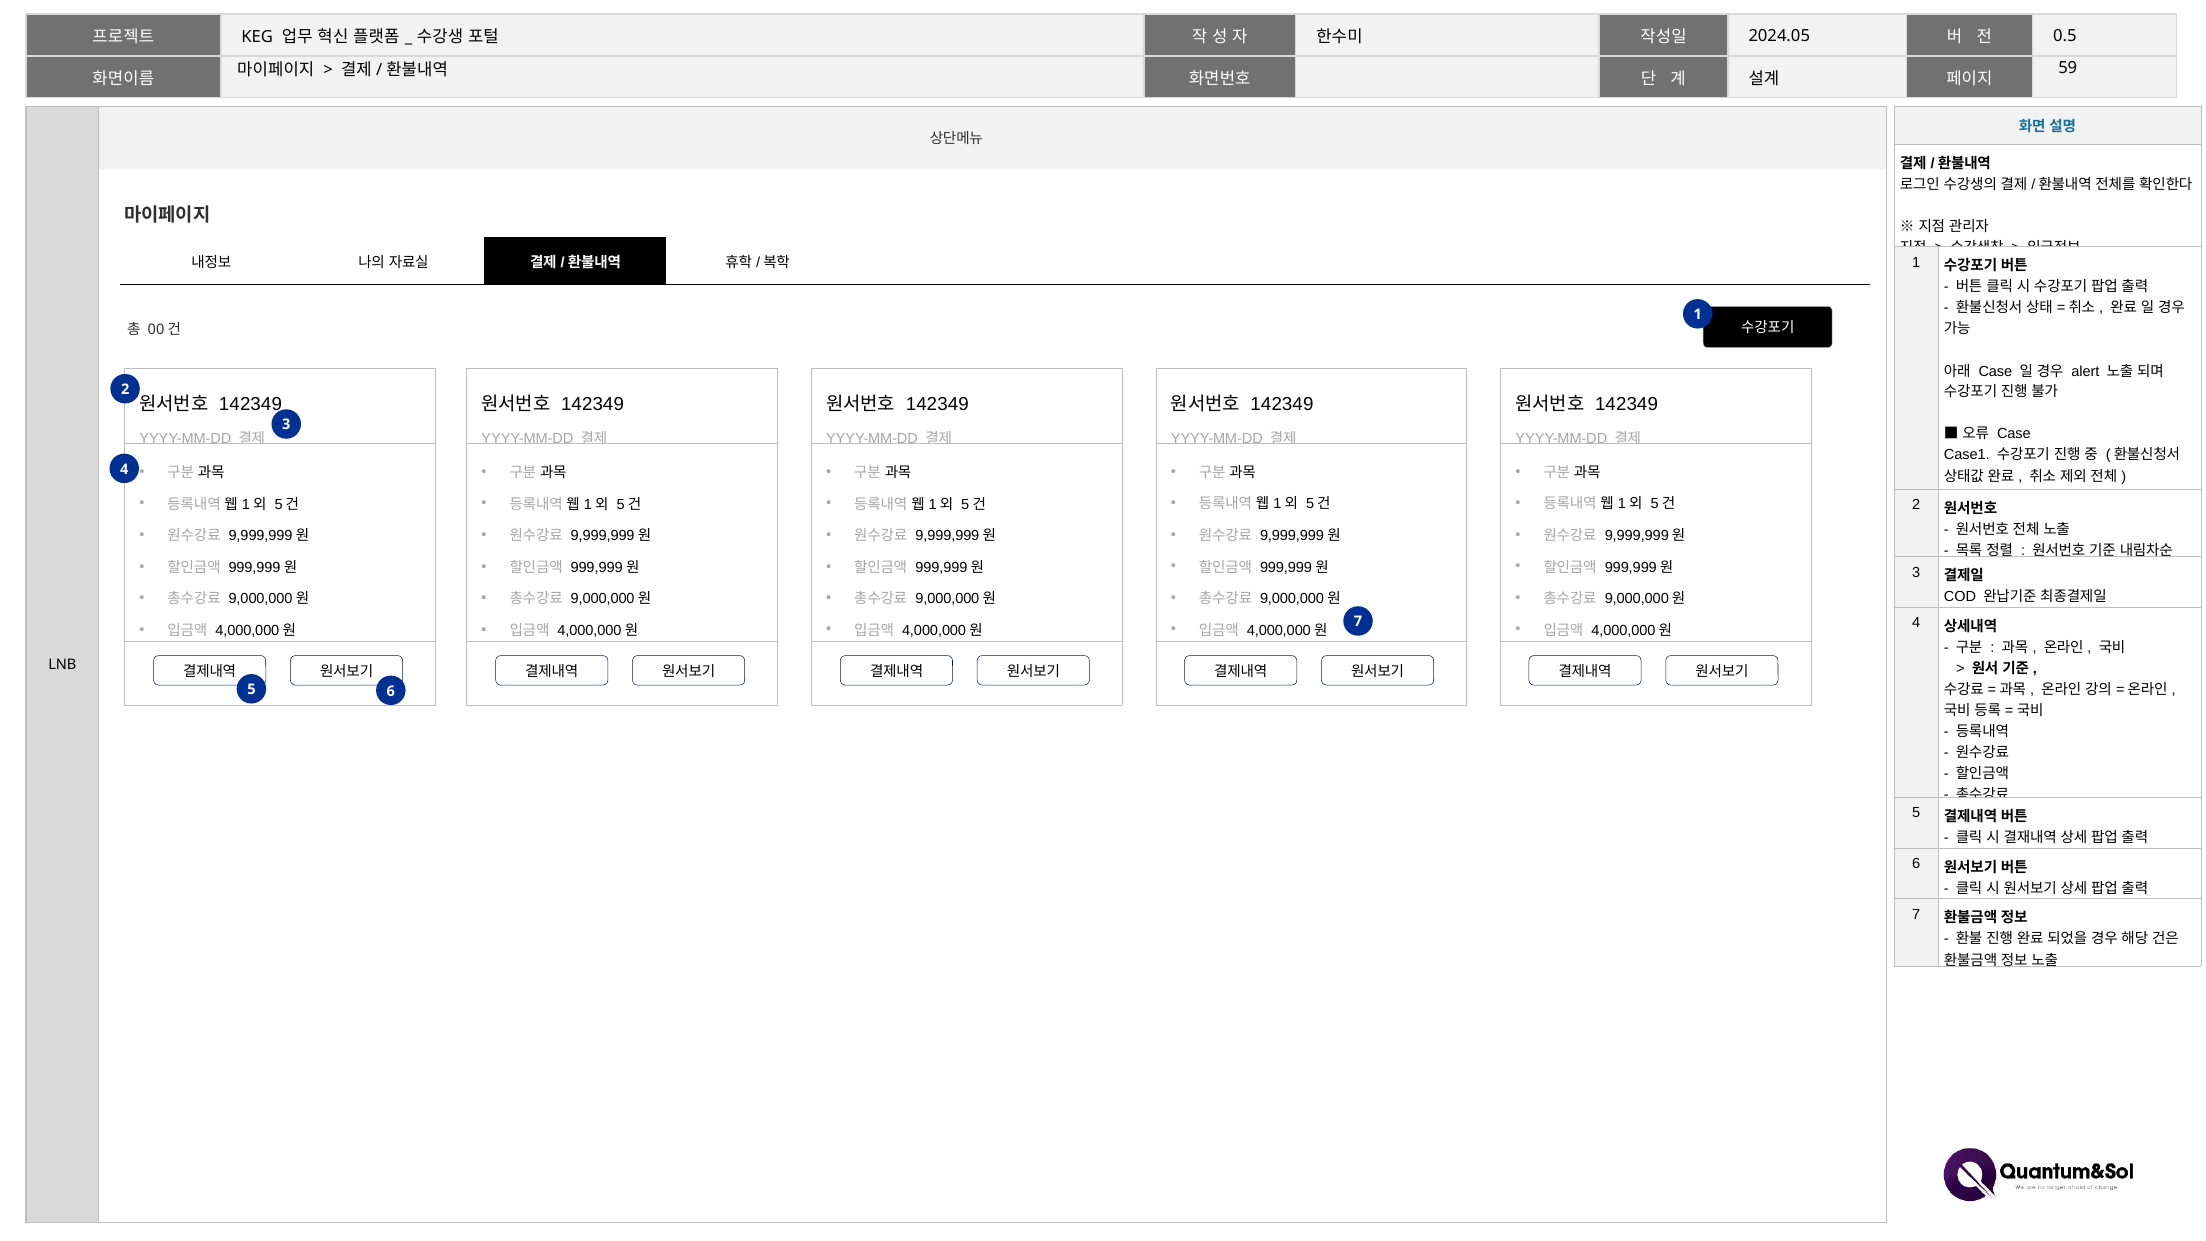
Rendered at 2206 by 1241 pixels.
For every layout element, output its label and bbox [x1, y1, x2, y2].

table_cell [1501, 444, 1811, 641]
table_cell [125, 642, 435, 705]
text_box [1682, 299, 1833, 348]
slide_number [2043, 56, 2152, 80]
text_box [288, 653, 406, 706]
table_cell [1895, 490, 1938, 556]
table_header [120, 237, 1870, 284]
table_header [1501, 369, 1811, 443]
table_header [1157, 369, 1466, 443]
text_box [124, 183, 422, 233]
table_cell [1895, 145, 2201, 246]
table_cell [1939, 490, 2201, 556]
table_cell [812, 642, 1122, 705]
text_box [151, 653, 268, 704]
table_cell [812, 444, 1122, 641]
table_cell [1895, 557, 1938, 607]
picture [1941, 1146, 2137, 1202]
table_cell [1895, 798, 1938, 848]
table_cell [1939, 899, 2201, 966]
table_cell [1157, 642, 1466, 705]
table_cell [1939, 798, 2201, 848]
text_box [109, 453, 140, 484]
text_box [110, 373, 140, 404]
table_cell [1895, 849, 1938, 898]
text_box [1526, 653, 1644, 688]
text_box [1319, 653, 1436, 688]
title [220, 56, 1108, 81]
table_cell [1939, 849, 2201, 898]
table_cell [1939, 557, 2201, 607]
table_cell [1895, 608, 1938, 797]
table_header [1895, 107, 2201, 144]
table_cell [1895, 247, 1938, 489]
text_box [838, 653, 955, 688]
table_cell [1939, 608, 2201, 797]
text_box [112, 312, 196, 345]
text_box [1663, 653, 1781, 688]
table_cell [1939, 247, 2201, 489]
text_box [975, 653, 1092, 688]
text_box [1182, 653, 1299, 688]
table_cell [1895, 899, 1938, 966]
text_box [630, 653, 747, 688]
table_cell [125, 444, 435, 641]
table_header [125, 369, 435, 443]
text_box [1343, 606, 1373, 636]
table_cell [467, 444, 777, 641]
table_cell [1157, 444, 1466, 641]
table_header [812, 369, 1122, 443]
table_cell [467, 642, 777, 705]
text_box [271, 409, 302, 439]
text_box [493, 653, 611, 688]
table_cell [1501, 642, 1811, 705]
table_header [467, 369, 777, 443]
